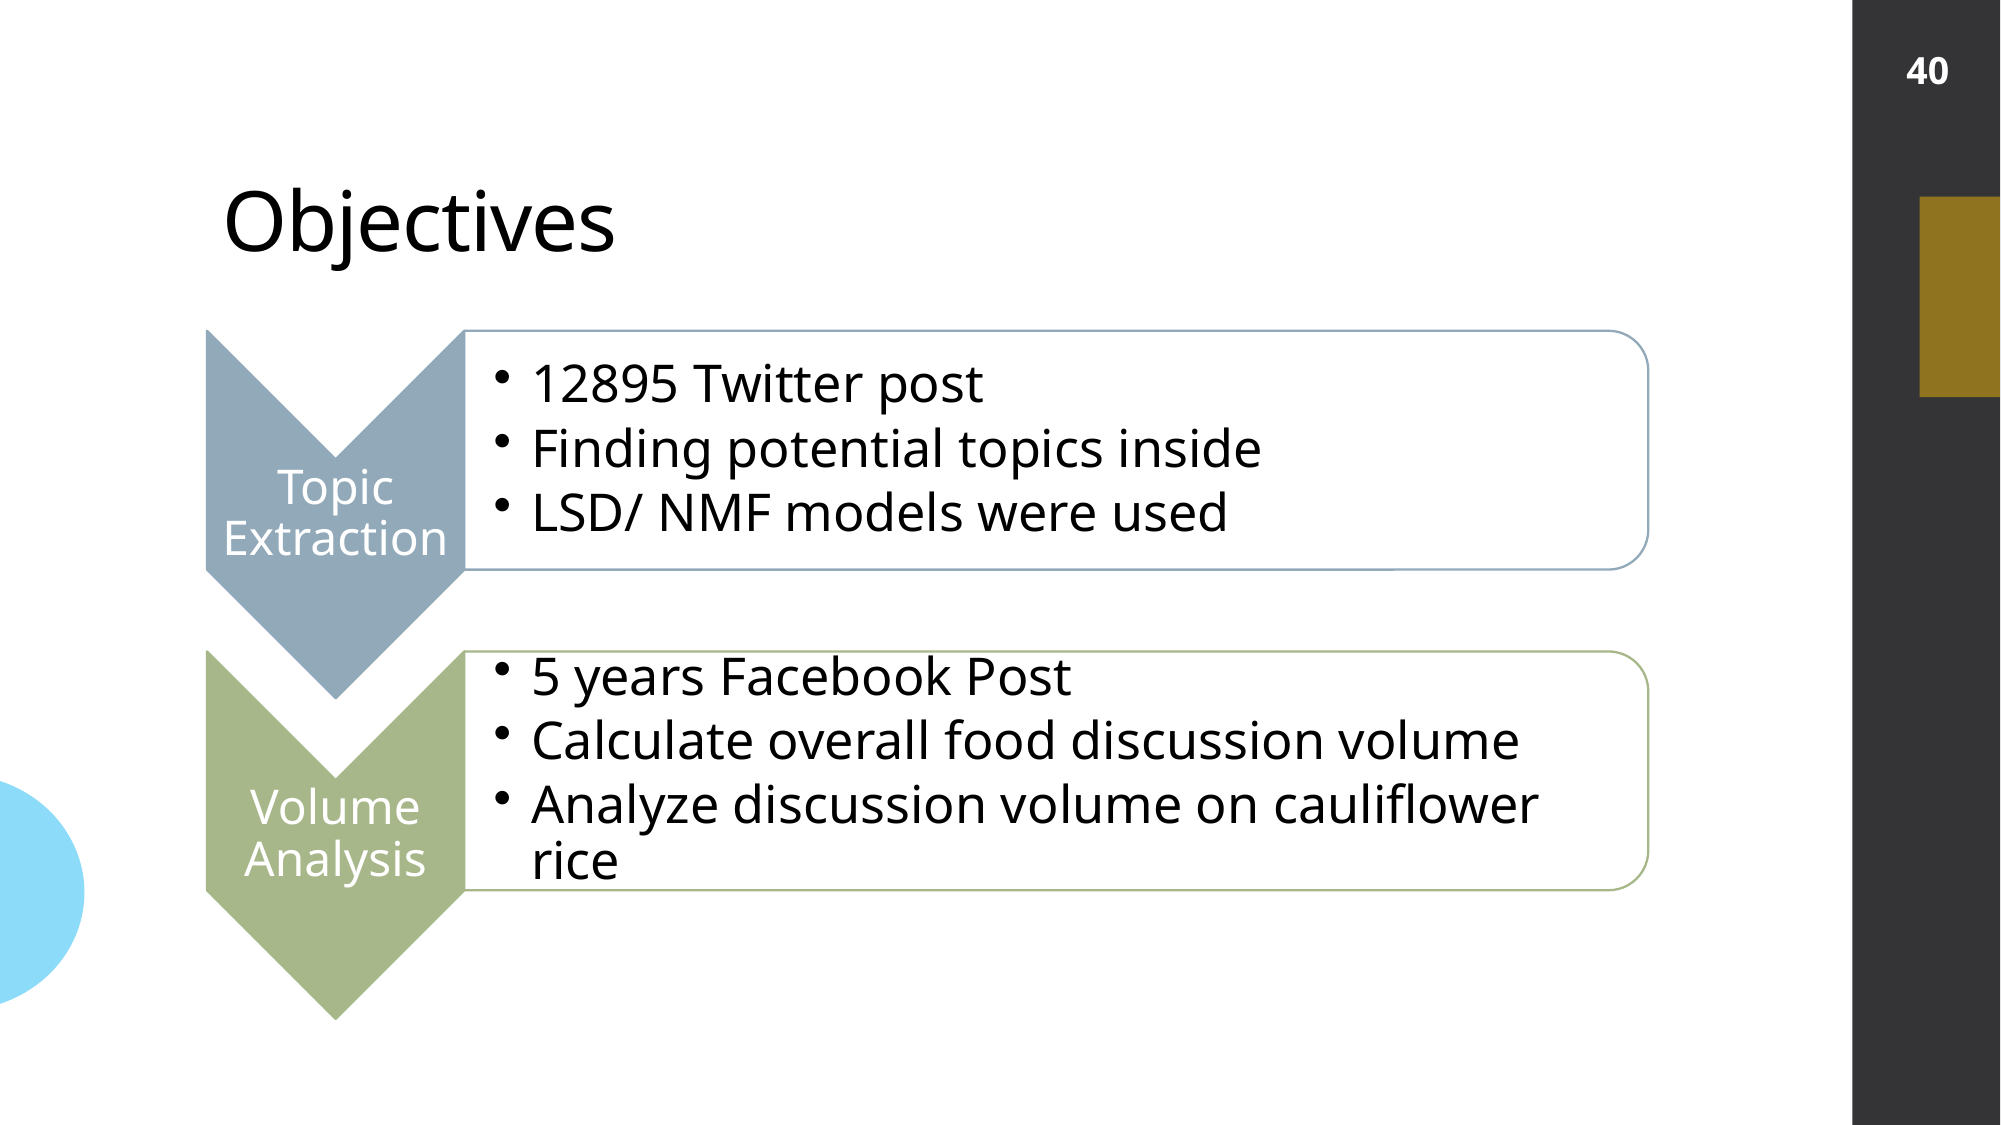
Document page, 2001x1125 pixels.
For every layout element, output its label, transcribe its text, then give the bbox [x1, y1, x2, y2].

text_box 40 [1891, 39, 1969, 100]
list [206, 329, 1649, 1020]
title Objectives [206, 60, 1797, 278]
text_box [1918, 195, 2000, 398]
text_box [0, 779, 86, 1005]
